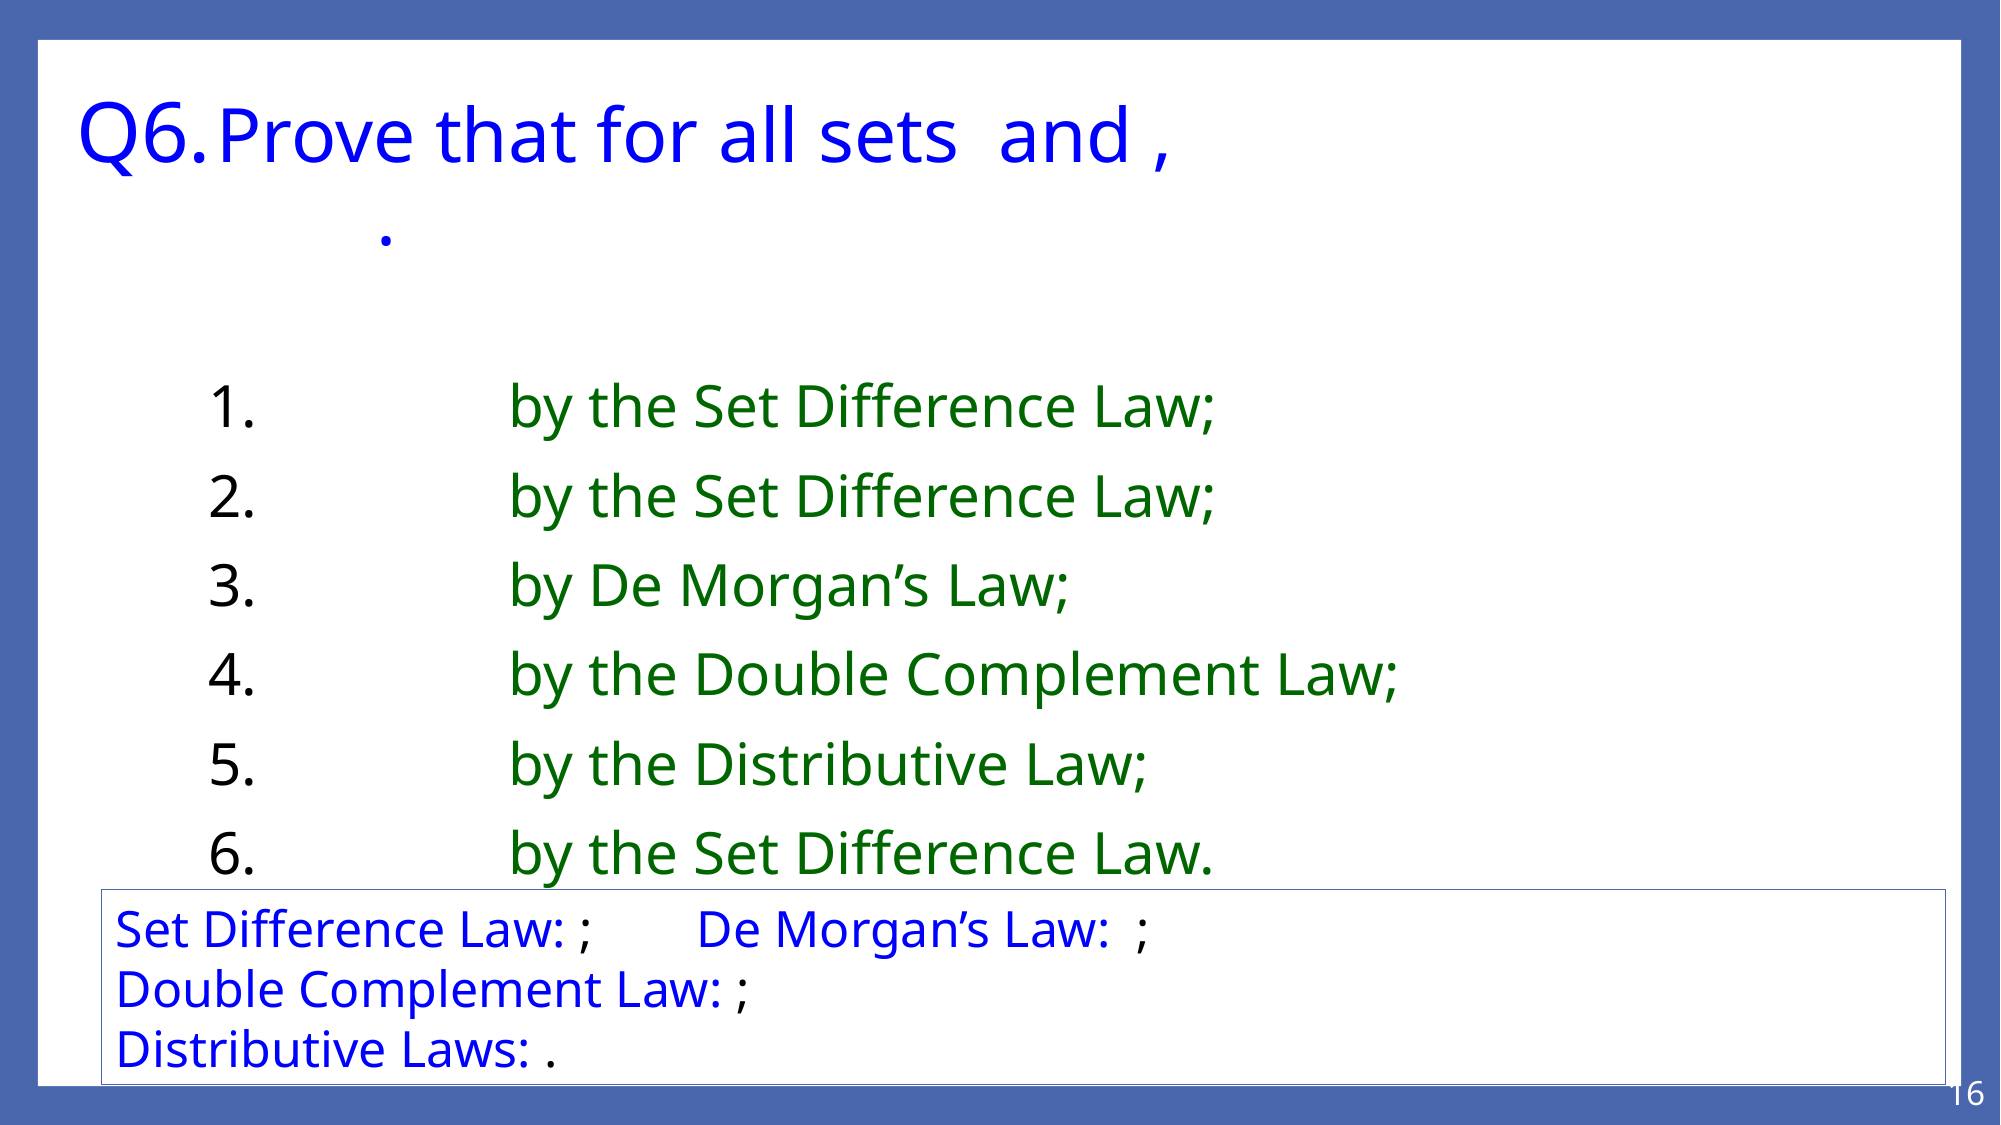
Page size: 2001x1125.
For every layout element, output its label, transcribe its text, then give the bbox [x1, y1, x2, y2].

slide_number 16 [1720, 1065, 2000, 1125]
